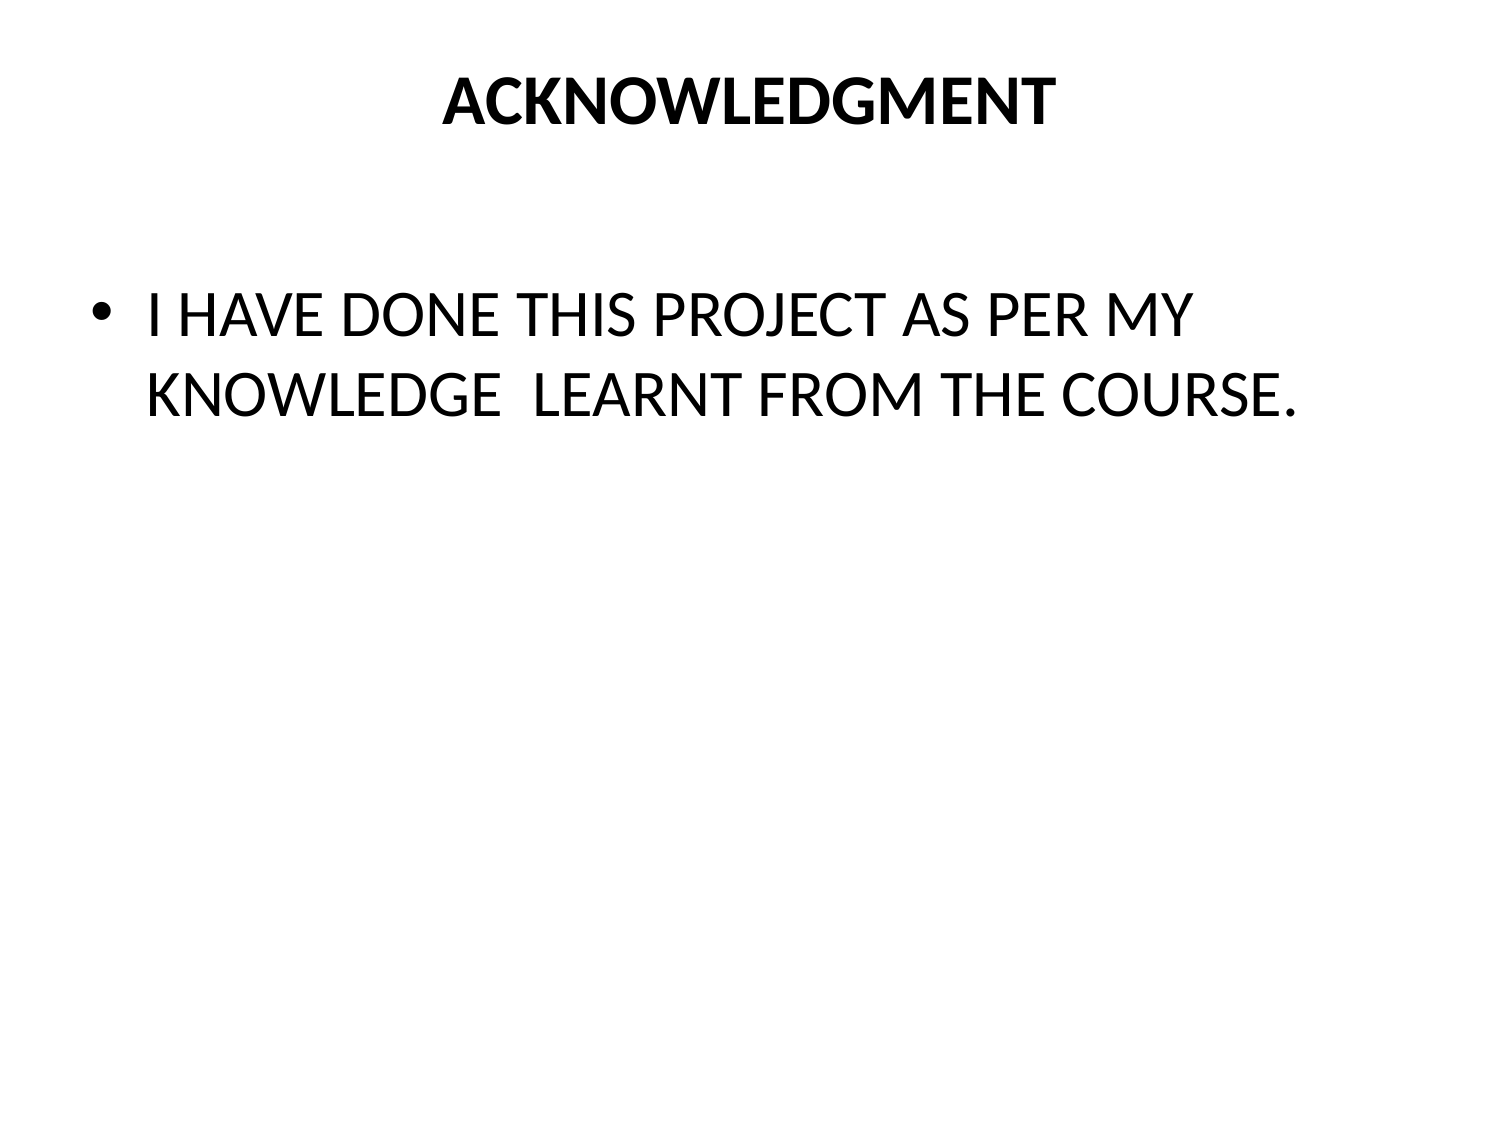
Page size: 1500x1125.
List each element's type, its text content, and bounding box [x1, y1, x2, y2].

title ACKNOWLEDGMENT [75, 45, 1425, 233]
list I HAVE DONE THIS PROJECT AS PER MY KNOWLEDGE LEARNT FROM THE COURSE. [75, 262, 1425, 1005]
